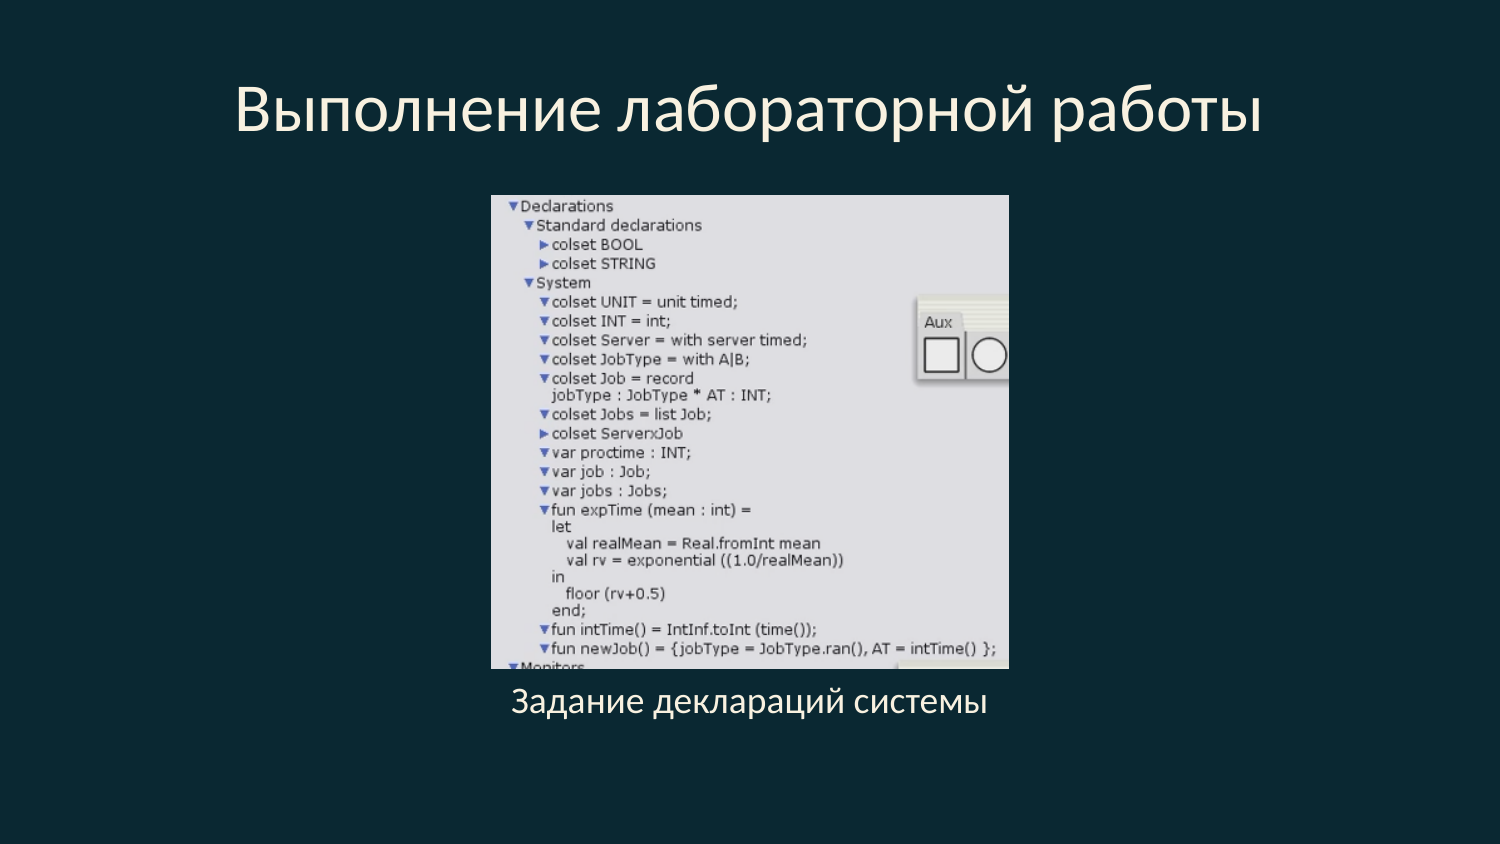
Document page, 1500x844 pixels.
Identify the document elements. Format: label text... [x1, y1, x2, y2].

picture [491, 195, 1009, 669]
title Выполнение лабораторной работы [75, 33, 1425, 175]
text_box Задание деклараций системы [74, 668, 1425, 753]
